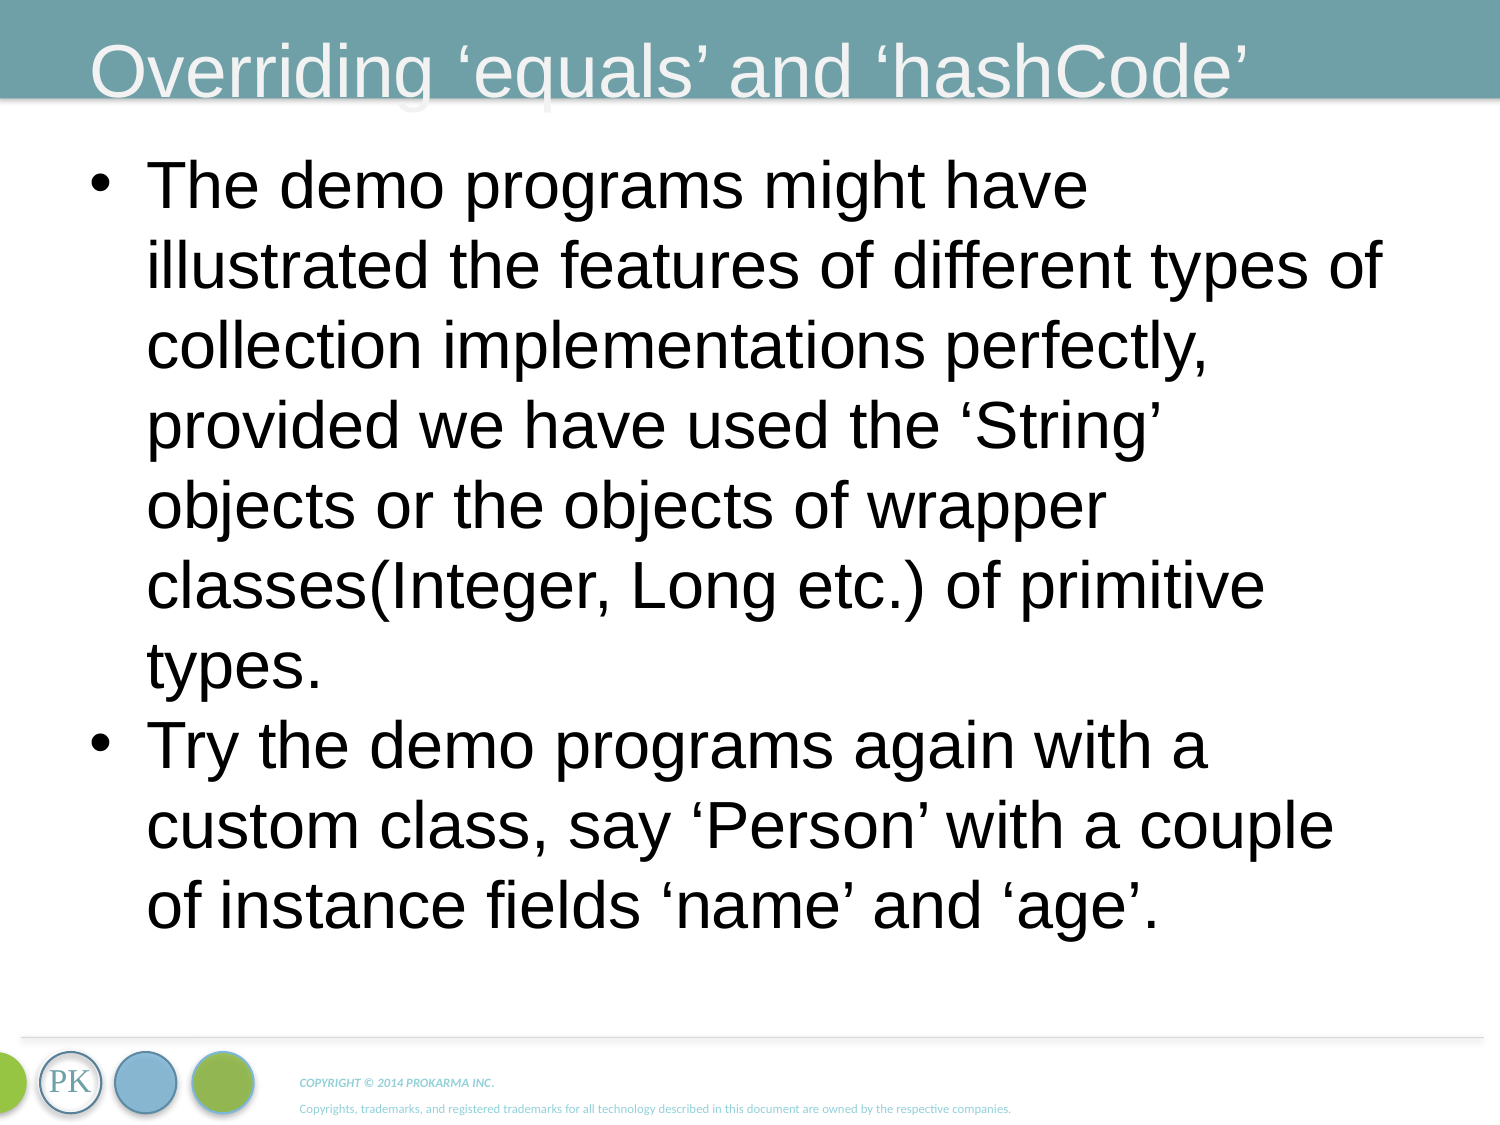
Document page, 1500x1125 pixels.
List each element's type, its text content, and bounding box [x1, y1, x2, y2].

text_box The demo programs might have illustrated the features of different types of collection implementations perfectly, provided we have used the ‘String’ objects or the objects of wrapper classes(Integer, Long etc.) of primitive types. Try the demo programs again with a custom class, say ‘Person’ with a couple of instance fields ‘name’ and ‘age’. [74, 135, 1400, 1011]
text_box Overriding ‘equals’ and ‘hashCode’ [74, 15, 1380, 135]
